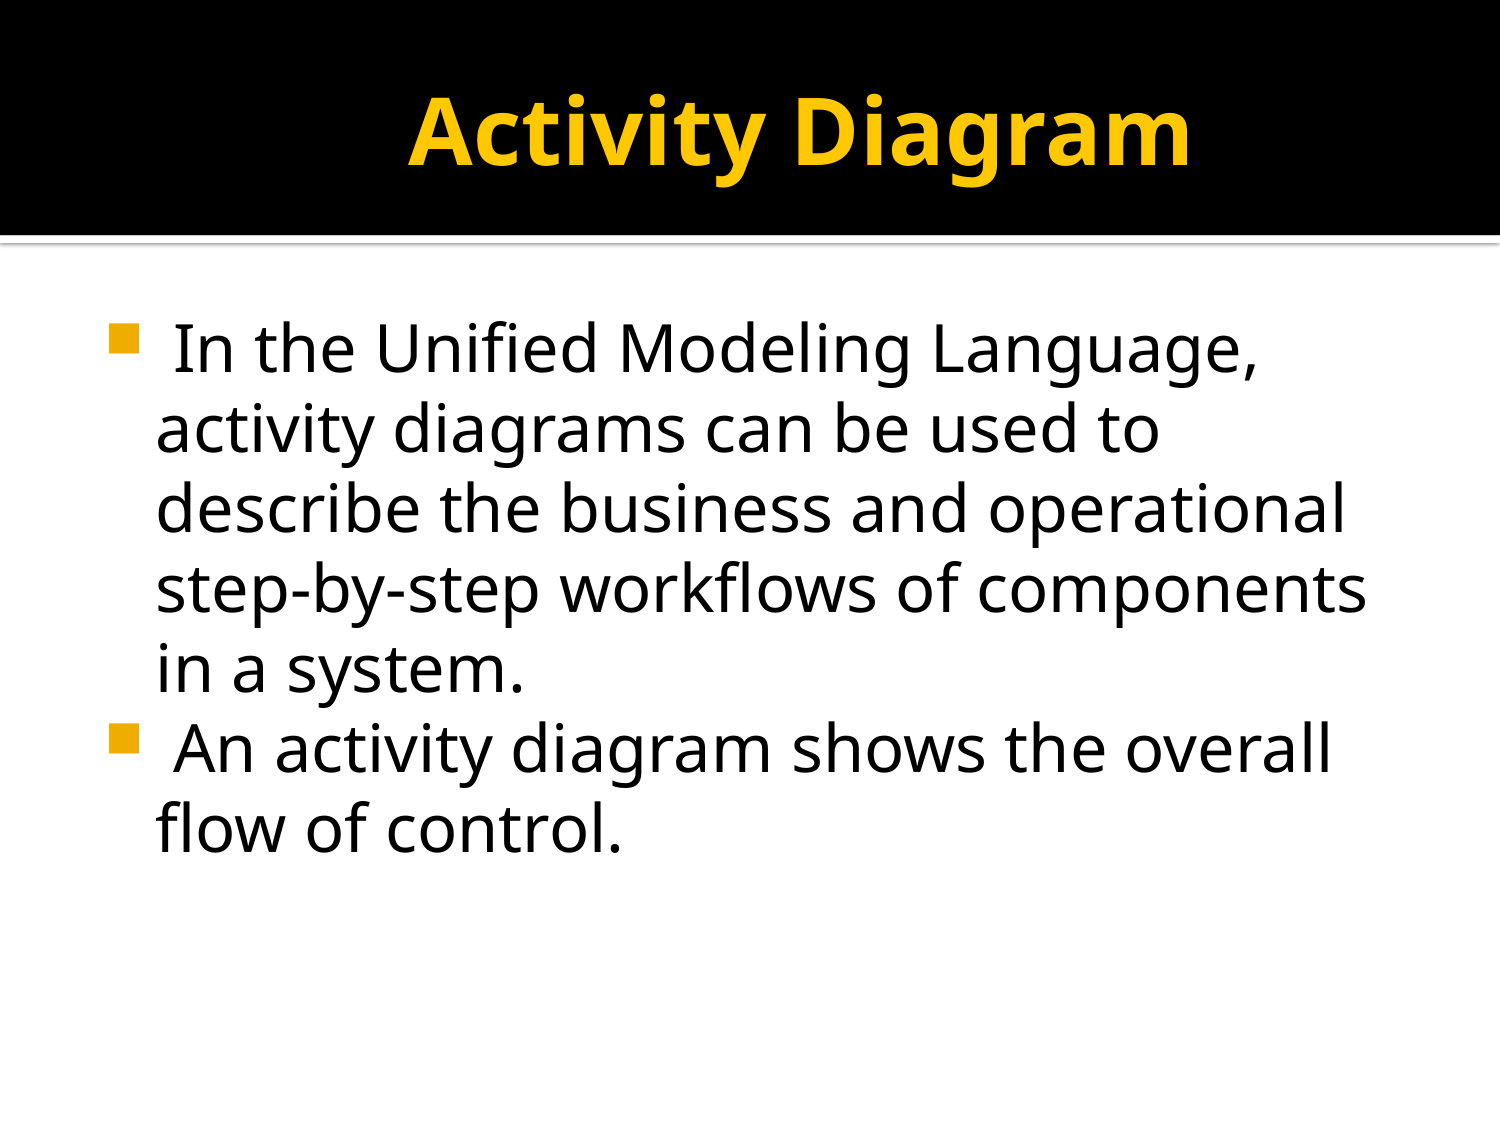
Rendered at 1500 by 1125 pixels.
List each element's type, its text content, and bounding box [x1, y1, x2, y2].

list In the Unified Modeling Language, activity diagrams can be used to describe the business and operational step-by-step workflows of components in a system. An activity diagram shows the overall flow of control. [74, 290, 1426, 1051]
title Activity Diagram [75, 25, 1425, 231]
